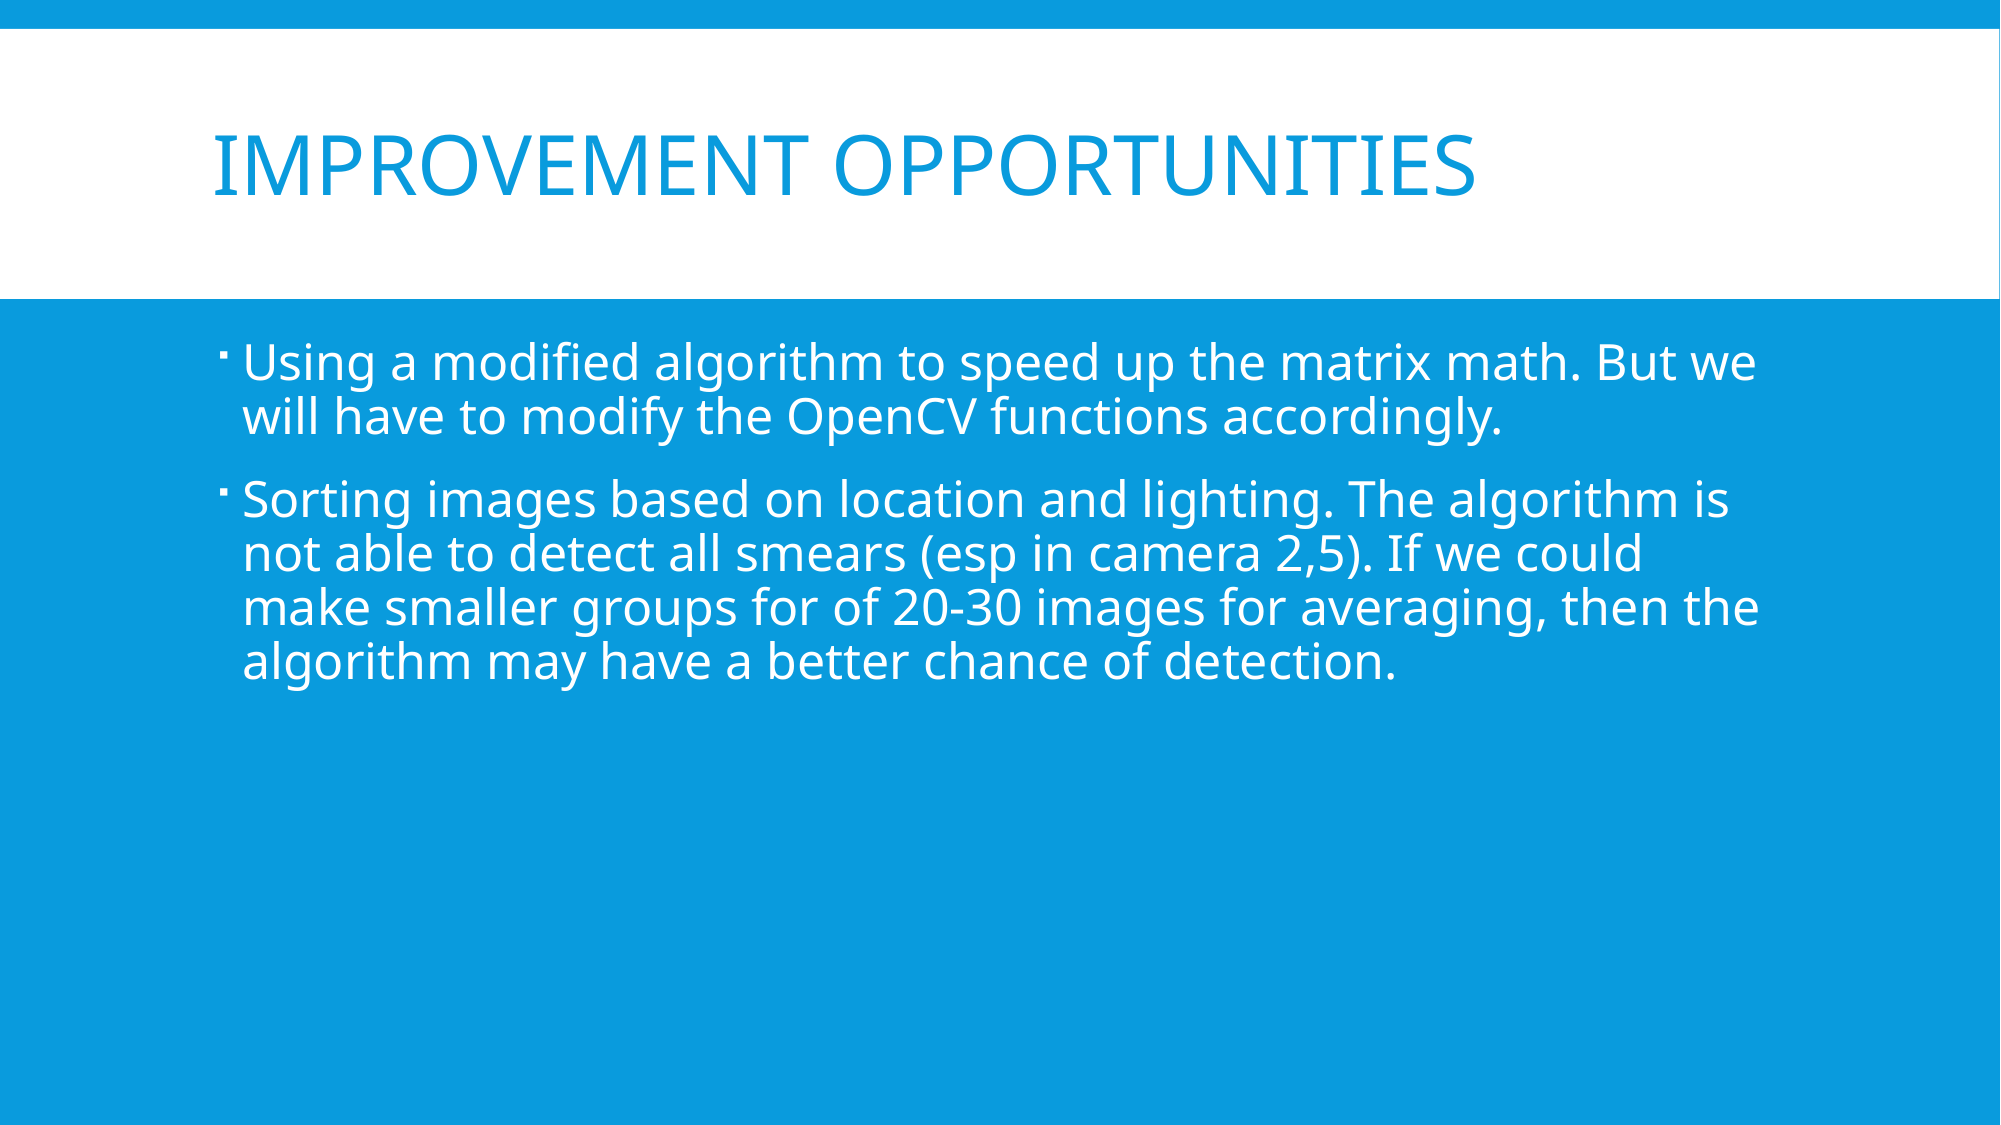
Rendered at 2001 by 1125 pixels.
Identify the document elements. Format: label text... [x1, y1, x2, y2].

title Improvement opportunities [197, 46, 1803, 295]
list Using a modified algorithm to speed up the matrix math. But we will have to modify the OpenCV functions accordingly. Sorting images based on location and lighting. The algorithm is not able to detect all smears (esp in camera 2,5). If we could make smaller groups for of 20-30 images for averaging, then the algorithm may have a better chance of detection. [197, 329, 1803, 1020]
